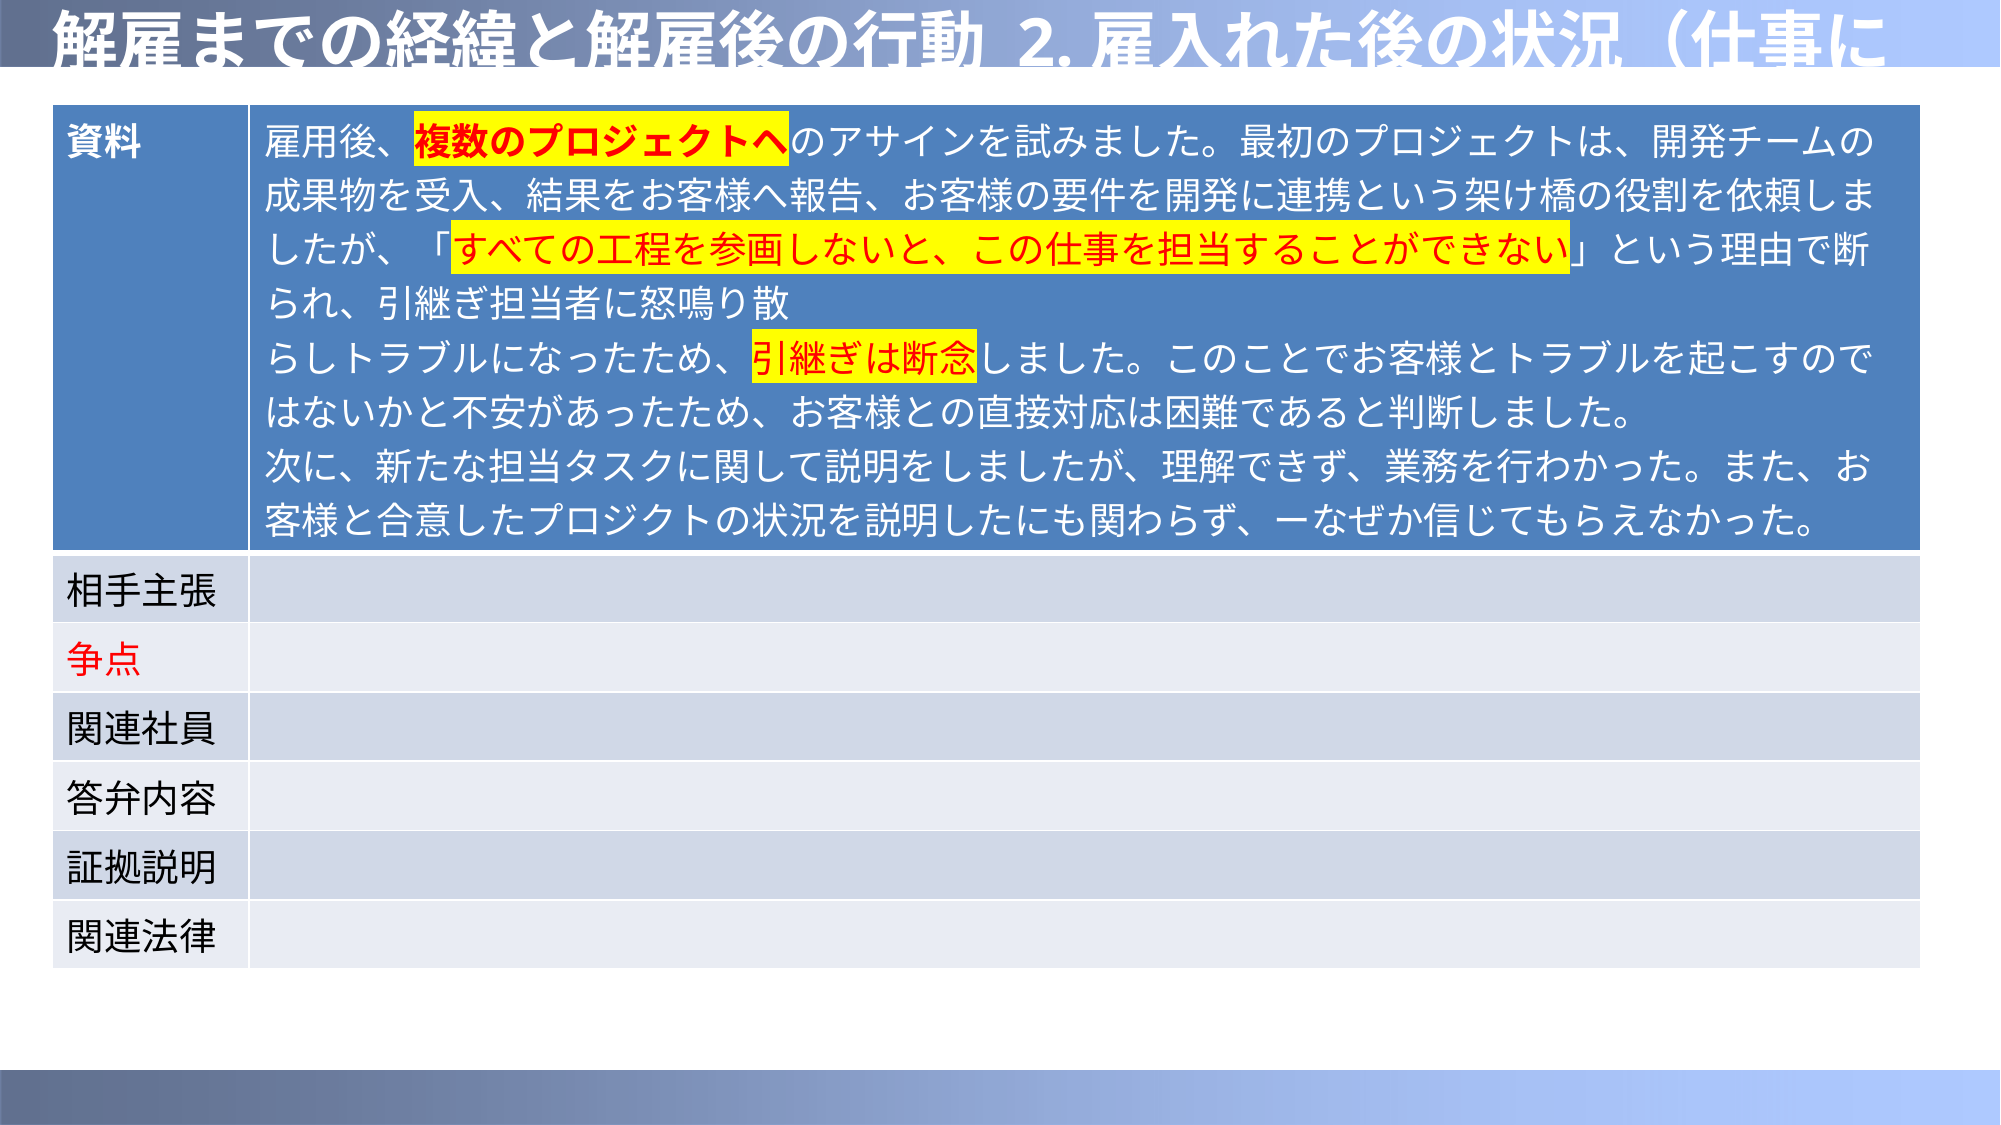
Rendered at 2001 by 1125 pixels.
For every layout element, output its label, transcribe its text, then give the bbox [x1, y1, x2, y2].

table_cell 争点 [53, 623, 248, 691]
table_header 資料 [53, 105, 248, 550]
table_cell [250, 901, 1920, 968]
table_cell [250, 762, 1920, 830]
table_cell [250, 693, 1920, 760]
table_cell 答弁内容 [53, 762, 248, 830]
title 解雇までの経緯と解雇後の行動 2.雇入れた後の状況（仕事に関して） [51, 0, 1921, 103]
table_cell 相手主張 [53, 556, 248, 622]
table_cell [250, 623, 1920, 691]
table_cell [250, 556, 1920, 622]
table_cell 関連法律 [53, 901, 248, 968]
table_cell 関連社員 [53, 693, 248, 760]
table_cell 証拠説明 [53, 831, 248, 899]
table_header 雇用後、複数のプロジェクトヘのアサインを試みました。最初のプロジェクトは、開発チームの成果物を受入、結果をお客様へ報告、お客様の要件を開発に連携という架け橋の役割を依頼しましたが、「すべての工程を参画しないと、この仕事を担当することができない」という理由で断られ、引継ぎ担当者に怒鳴り散 らしトラブルになったため、引継ぎは断念しました。このことでお客様とトラブルを起こすのではないかと不安があったため、お客様との直接対応は困難であると判断しました。 次に、新たな担当タスクに関して説明をしましたが、理解できず、業務を行わかった。また、お客様と合意したプロジクトの状況を説明したにも関わらず、ーなぜか信じてもらえなかった。 [250, 105, 1920, 550]
table_cell [250, 831, 1920, 899]
